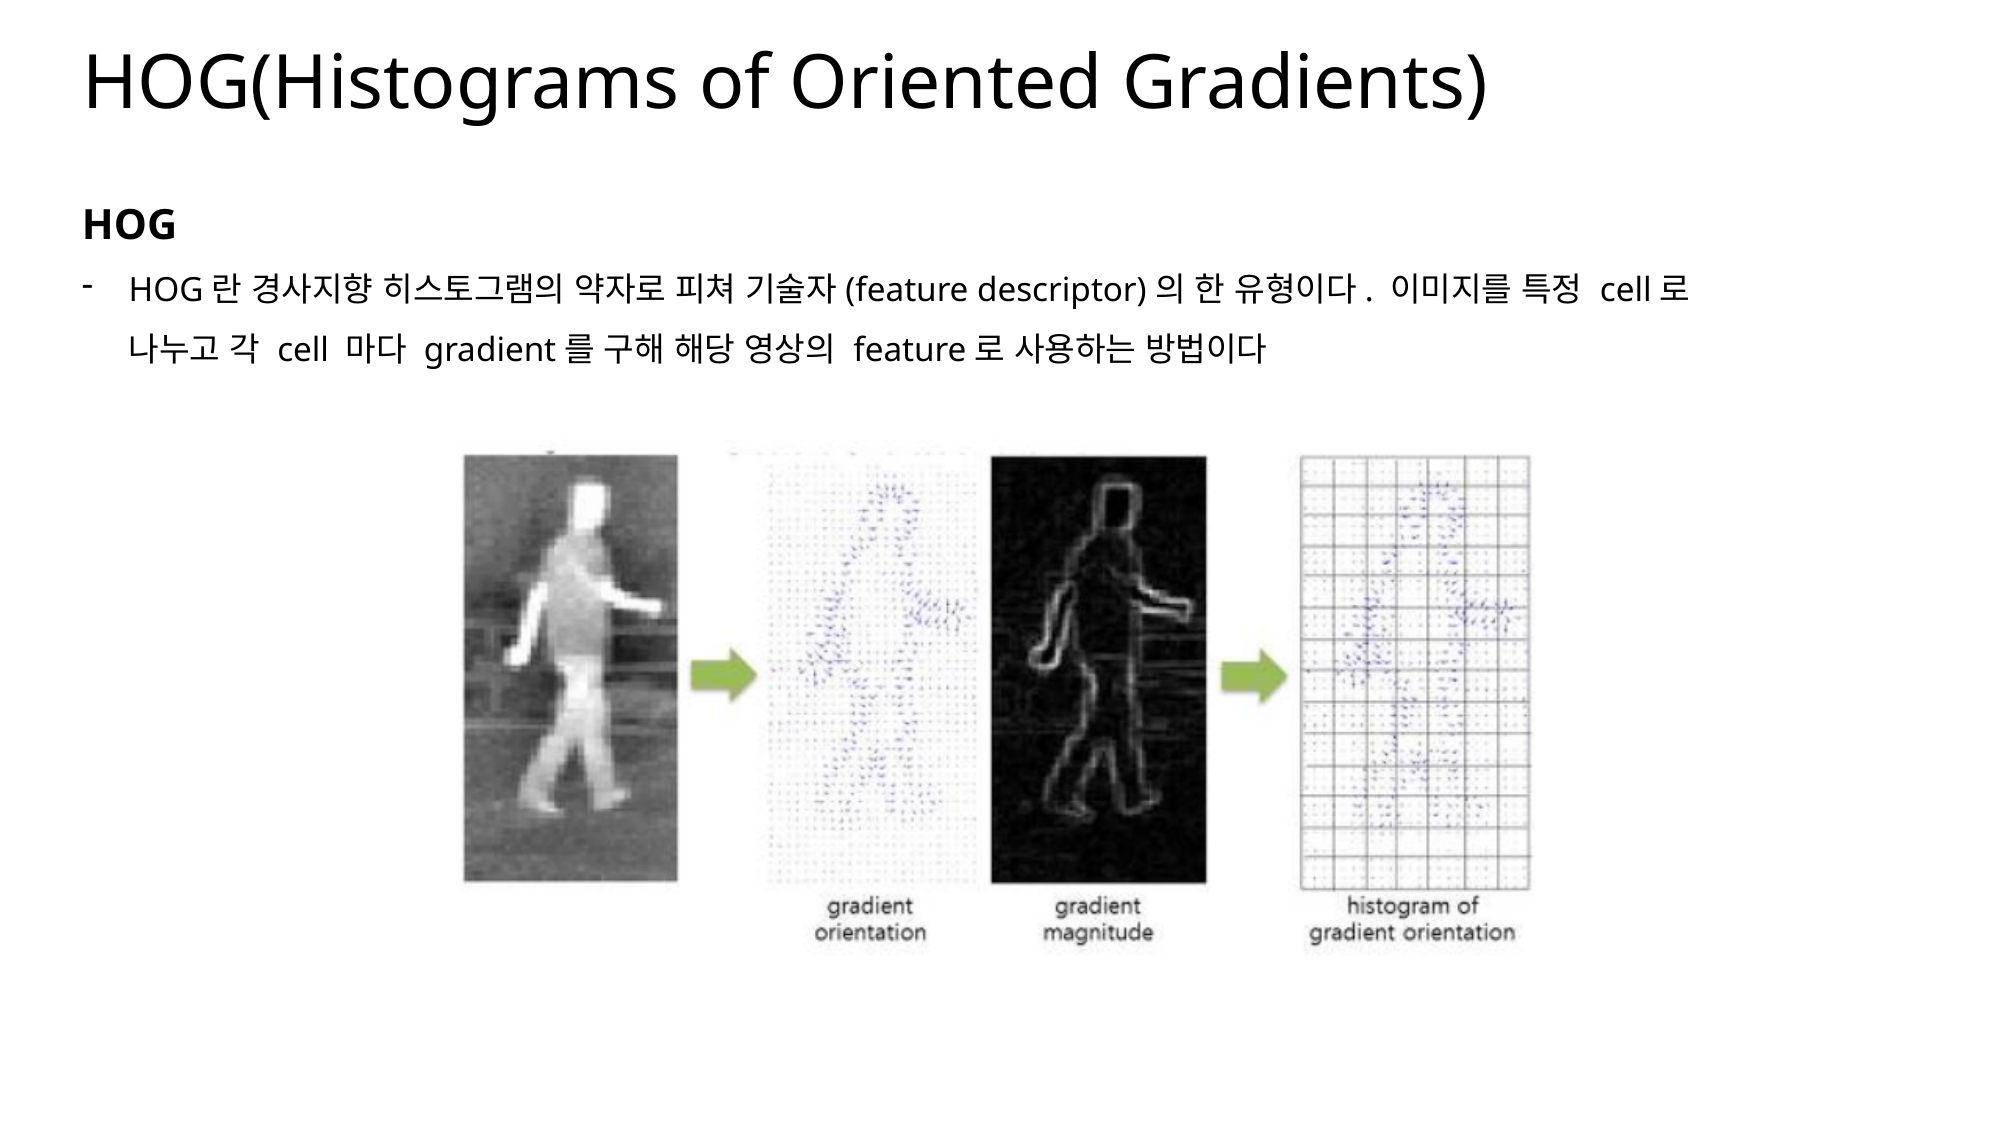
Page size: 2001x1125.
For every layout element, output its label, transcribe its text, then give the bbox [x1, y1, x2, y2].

picture [453, 438, 1547, 960]
text_box HOG(Histograms of Oriented Gradients) [67, 0, 1793, 132]
text_box HOG HOG란 경사지향 히스토그램의 약자로 피쳐 기술자(feature descriptor)의 한 유형이다. 이미지를 특정 cell로 나누고 각 cell 마다 gradient를 구해 해당 영상의 feature로 사용하는 방법이다 [67, 165, 1747, 376]
